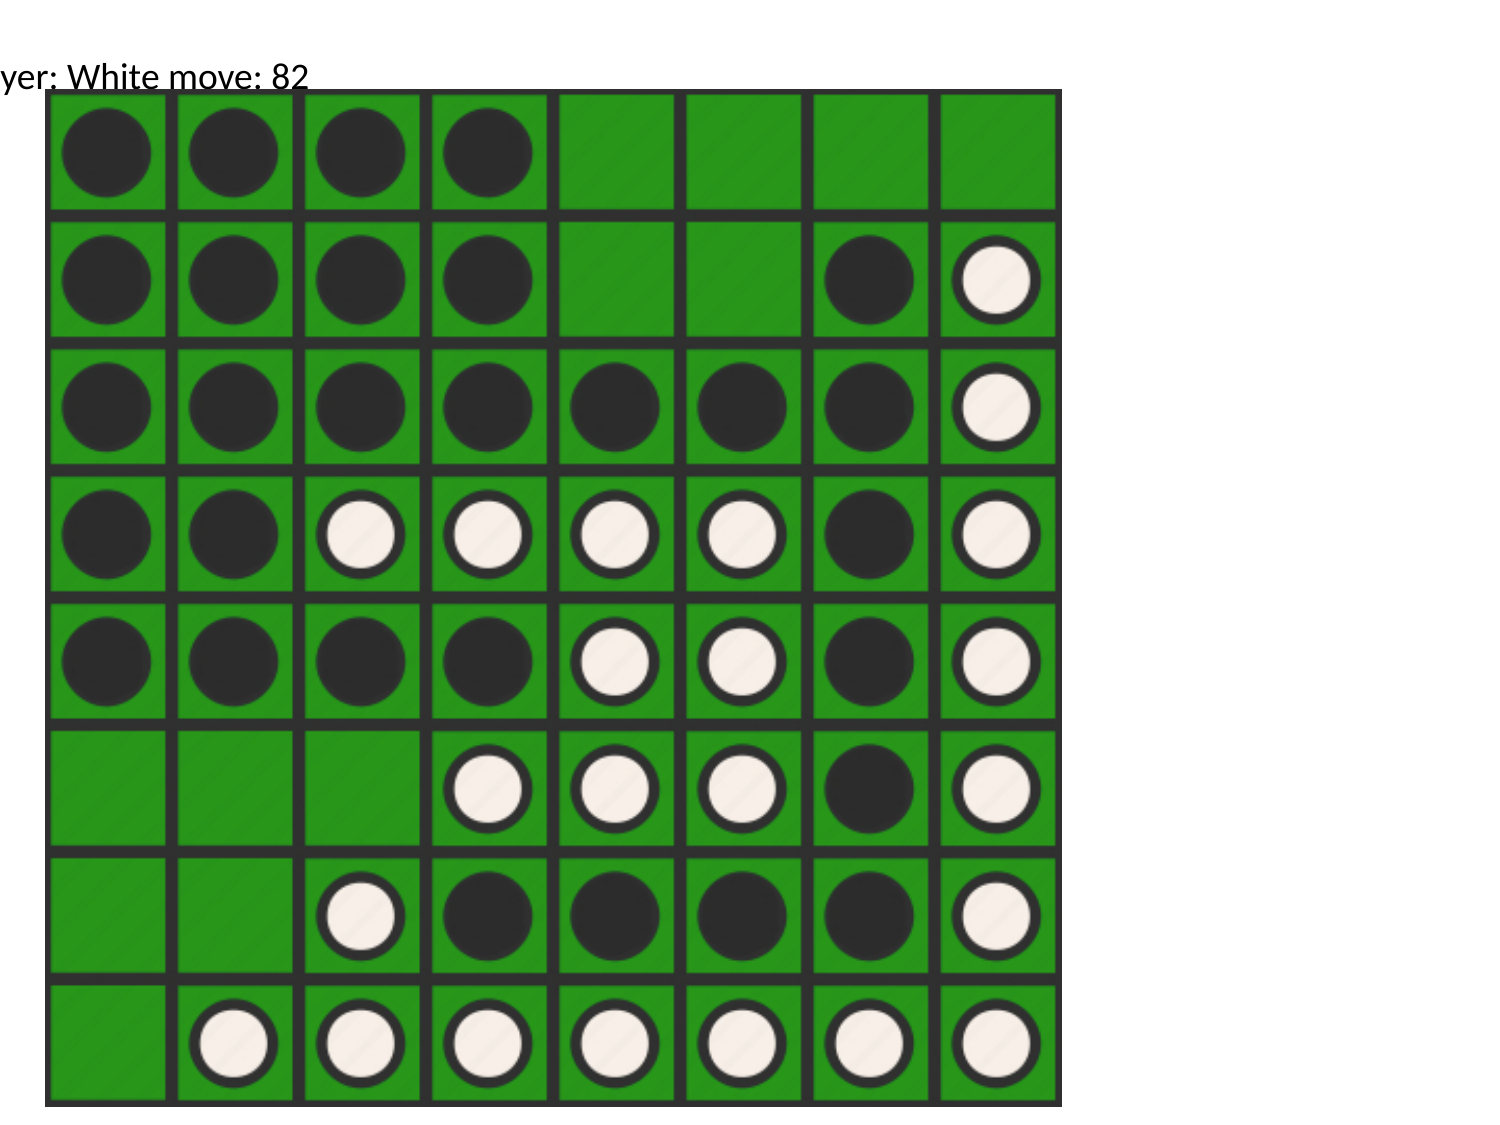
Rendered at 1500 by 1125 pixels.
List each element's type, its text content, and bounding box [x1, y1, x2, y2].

text_box turn: 48 player: White move: 82 [0, 44, 325, 105]
picture [44, 89, 1062, 1107]
